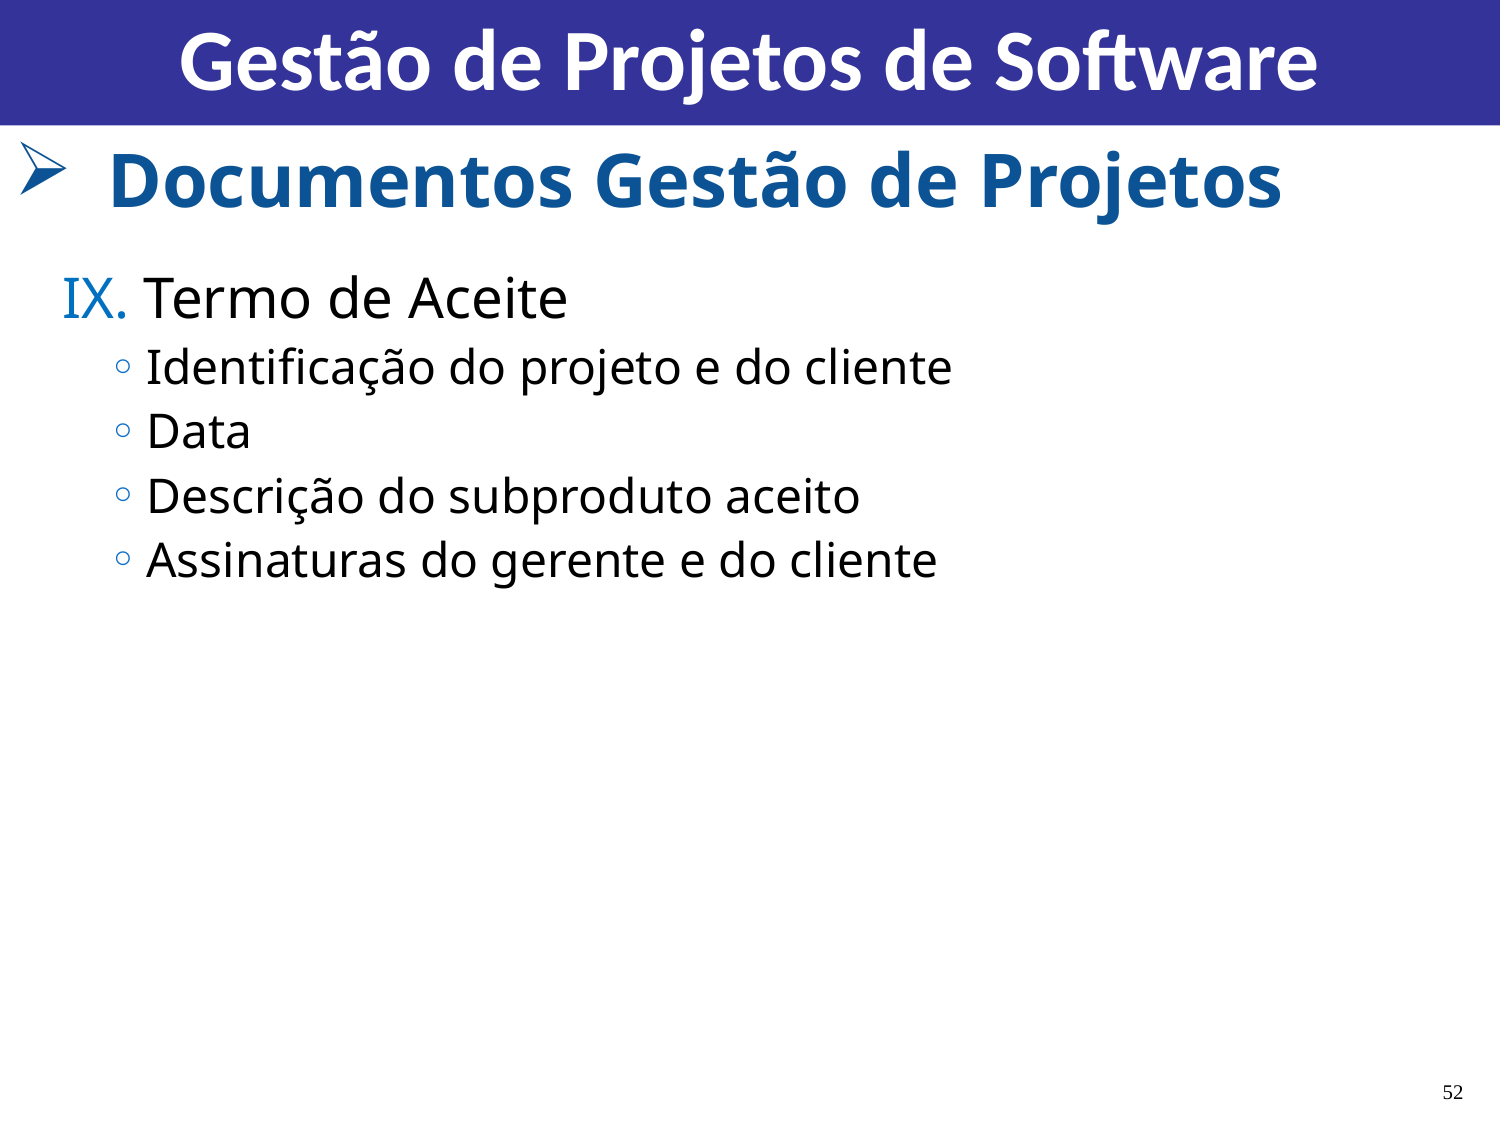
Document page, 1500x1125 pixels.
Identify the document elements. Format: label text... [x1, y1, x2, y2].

title Documentos Gestão de Projetos [0, 125, 1500, 230]
list IX. Termo de Aceite Identificação do projeto e do cliente Data Descrição do subproduto aceito Assinaturas do gerente e do cliente [29, 255, 1471, 998]
slide_number 52 [1418, 1051, 1479, 1112]
text_box Gestão de Projetos de Software [0, 0, 1500, 125]
